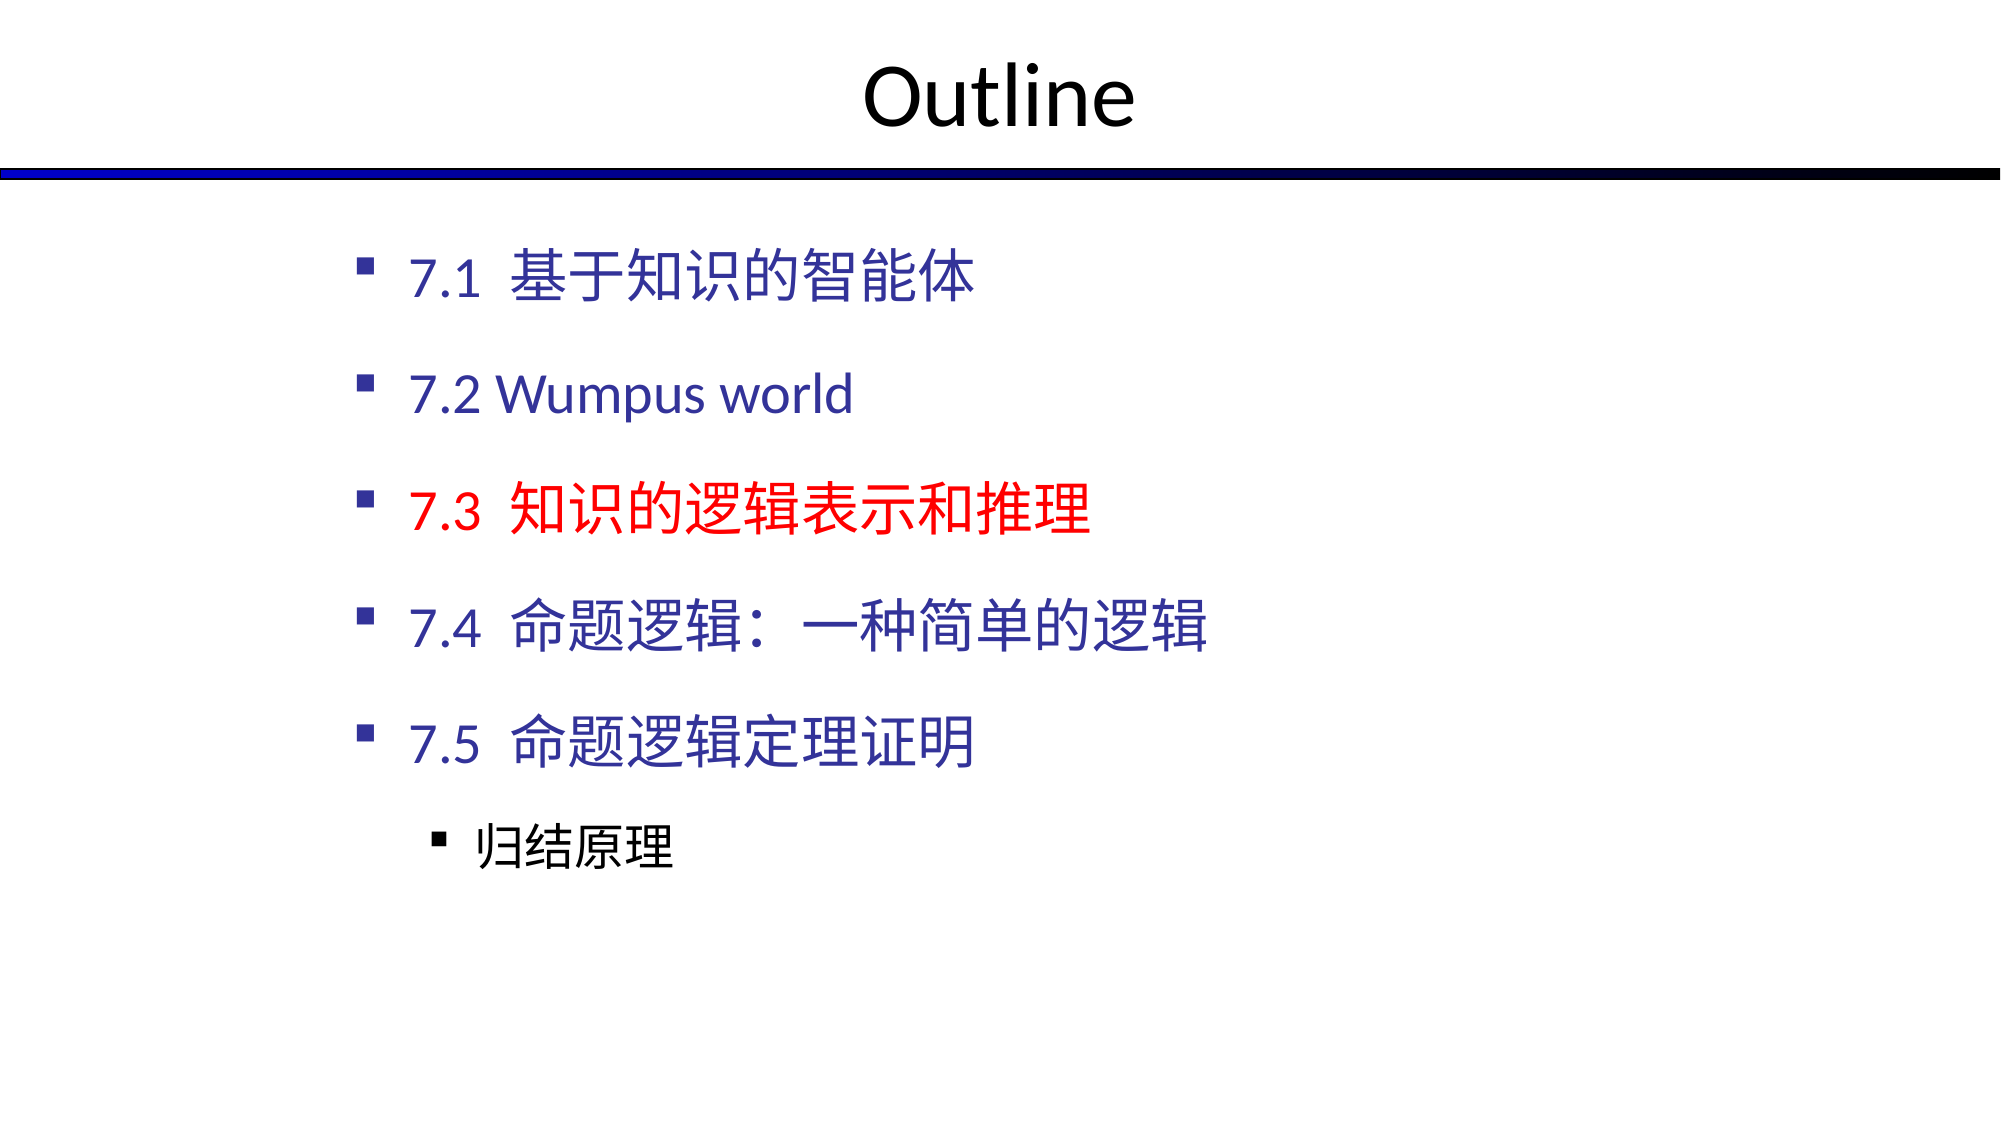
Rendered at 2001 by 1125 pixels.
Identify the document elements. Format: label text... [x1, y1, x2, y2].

list 7.1 基于知识的智能体 7.2 Wumpus world 7.3 知识的逻辑表示和推理 7.4 命题逻辑：一种简单的逻辑 7.5 命题逻辑定理证明 归结原理 [337, 196, 1688, 1006]
title Outline [0, 0, 2000, 184]
